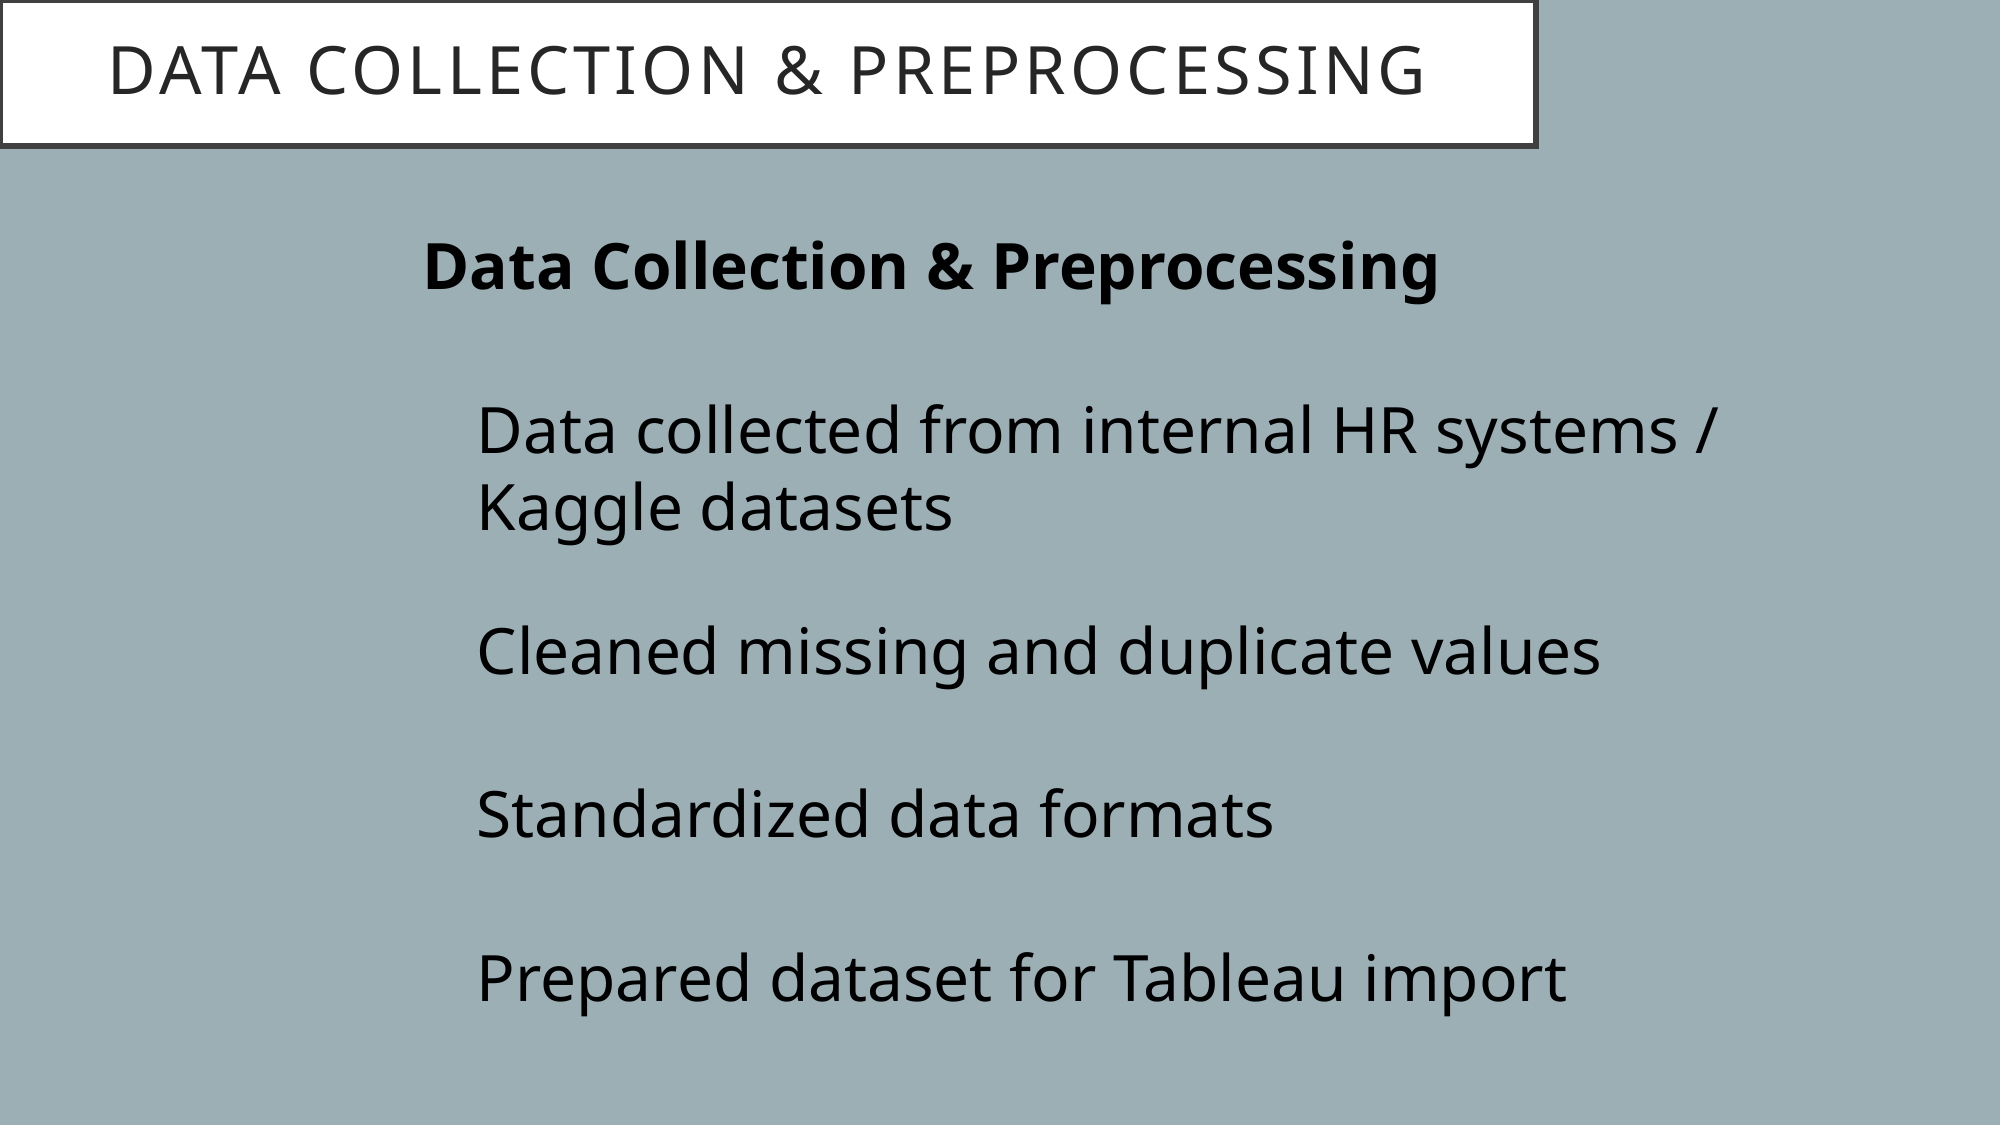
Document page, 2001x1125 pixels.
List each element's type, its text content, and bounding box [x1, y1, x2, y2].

subtitle Data Collection & Preprocessing Data collected from internal HR systems / Kaggle datasets Cleaned missing and duplicate values Standardized data formats Prepared dataset for Tableau import [407, 218, 1908, 1052]
title DATA COLLECTION & PREPROCESSING [0, 0, 1539, 149]
